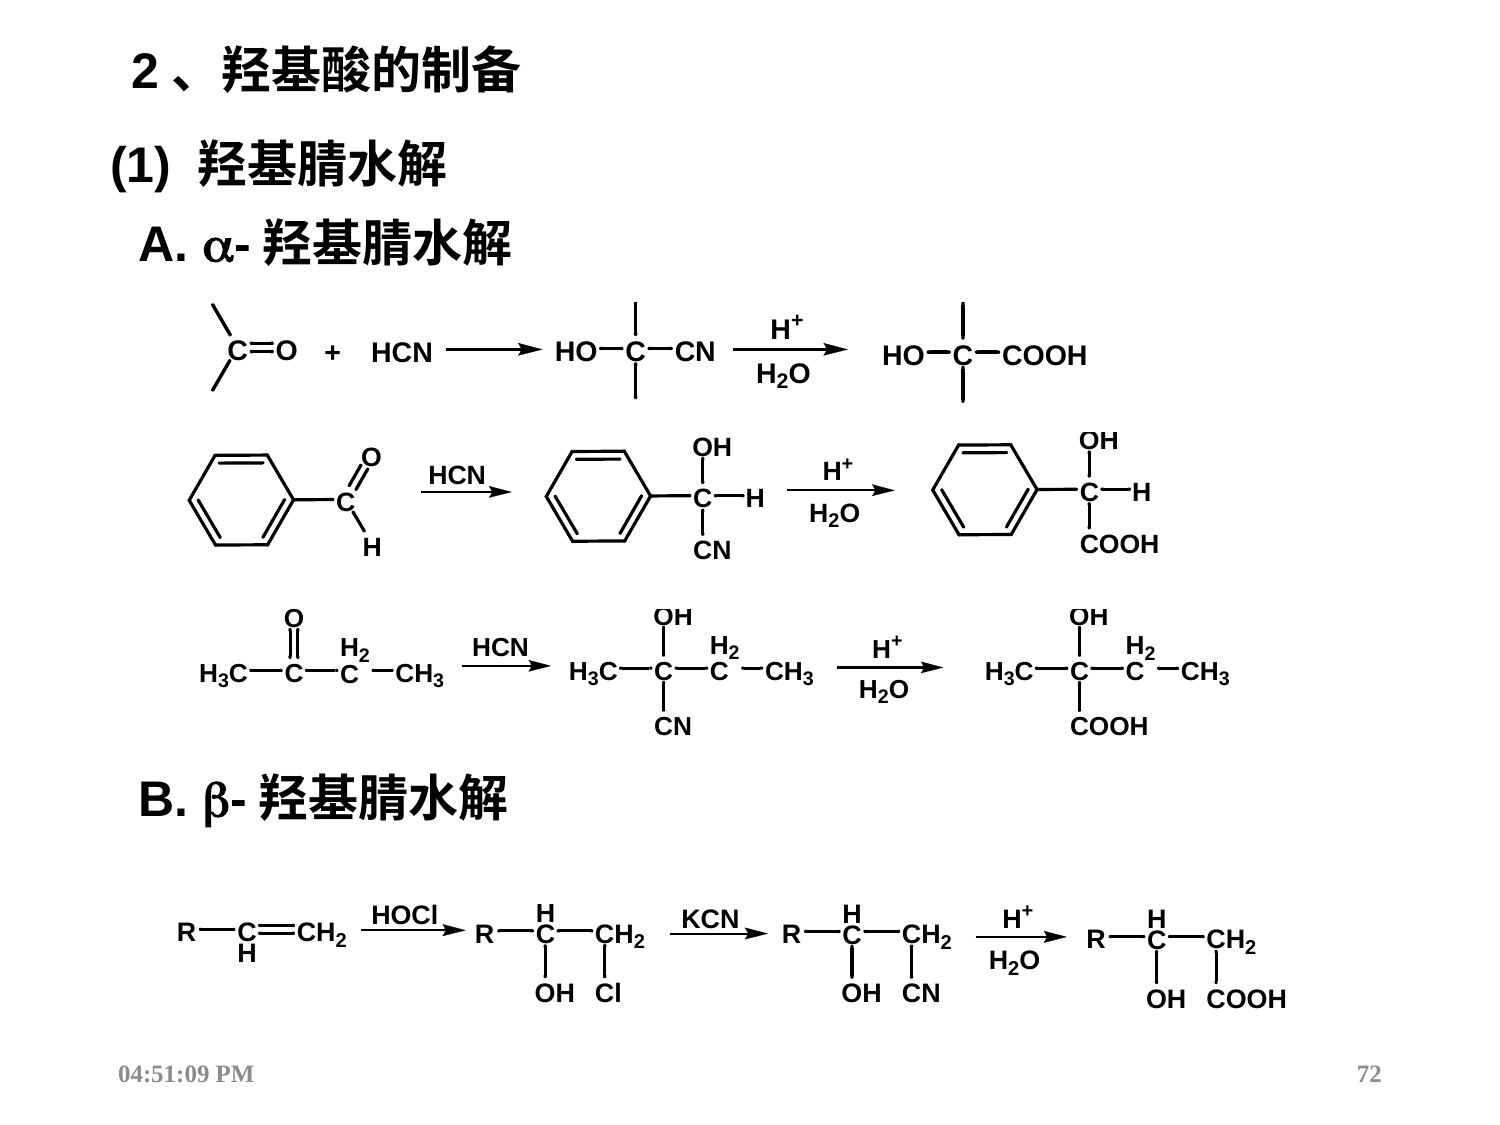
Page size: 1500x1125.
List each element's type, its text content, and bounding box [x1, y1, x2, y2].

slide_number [103, 1042, 441, 1103]
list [206, 302, 1093, 413]
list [194, 609, 1235, 748]
slide_number 72 [1059, 1042, 1397, 1103]
text_box 2、羟基酸的制备 [100, 30, 1247, 106]
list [183, 432, 1165, 571]
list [172, 904, 1292, 1019]
text_box B. -羟基腈水解 [123, 759, 683, 834]
text_box A. -羟基腈水解 [123, 203, 703, 279]
text_box (1) 羟基腈水解 [95, 125, 462, 201]
